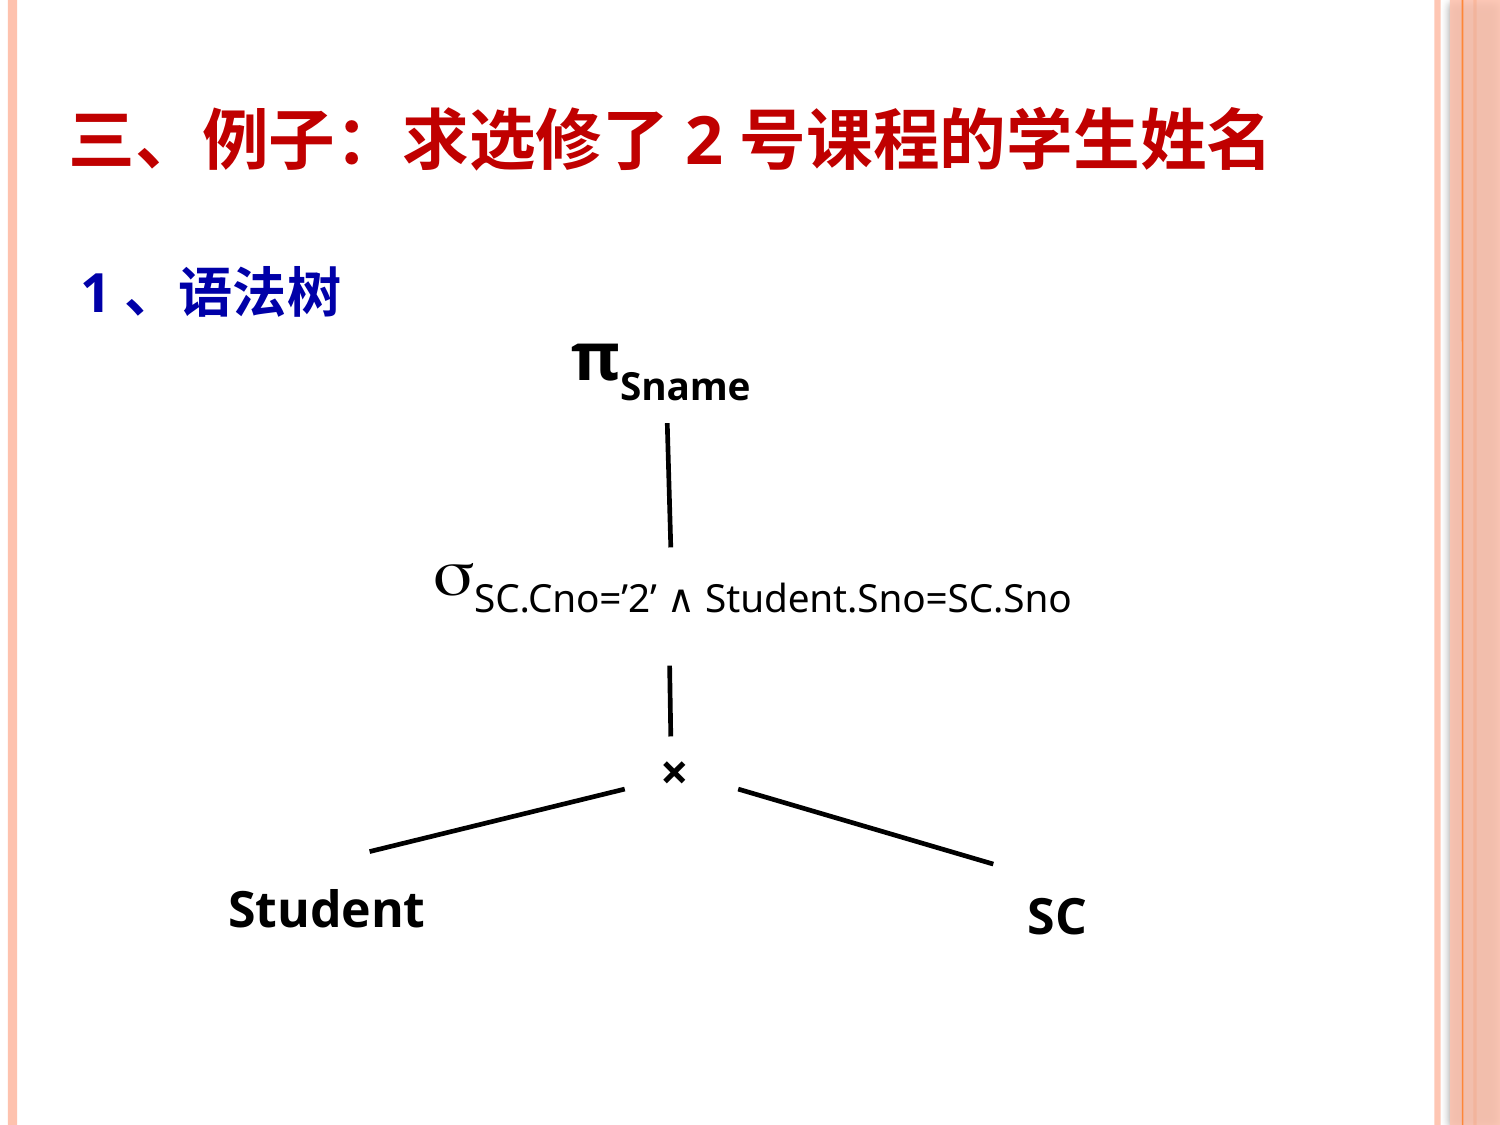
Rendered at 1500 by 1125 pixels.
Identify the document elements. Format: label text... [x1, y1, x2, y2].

text_box 1、语法树 [65, 231, 1376, 374]
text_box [241, 304, 1164, 965]
list 三、例子：求选修了2号课程的学生姓名 [53, 66, 1447, 209]
